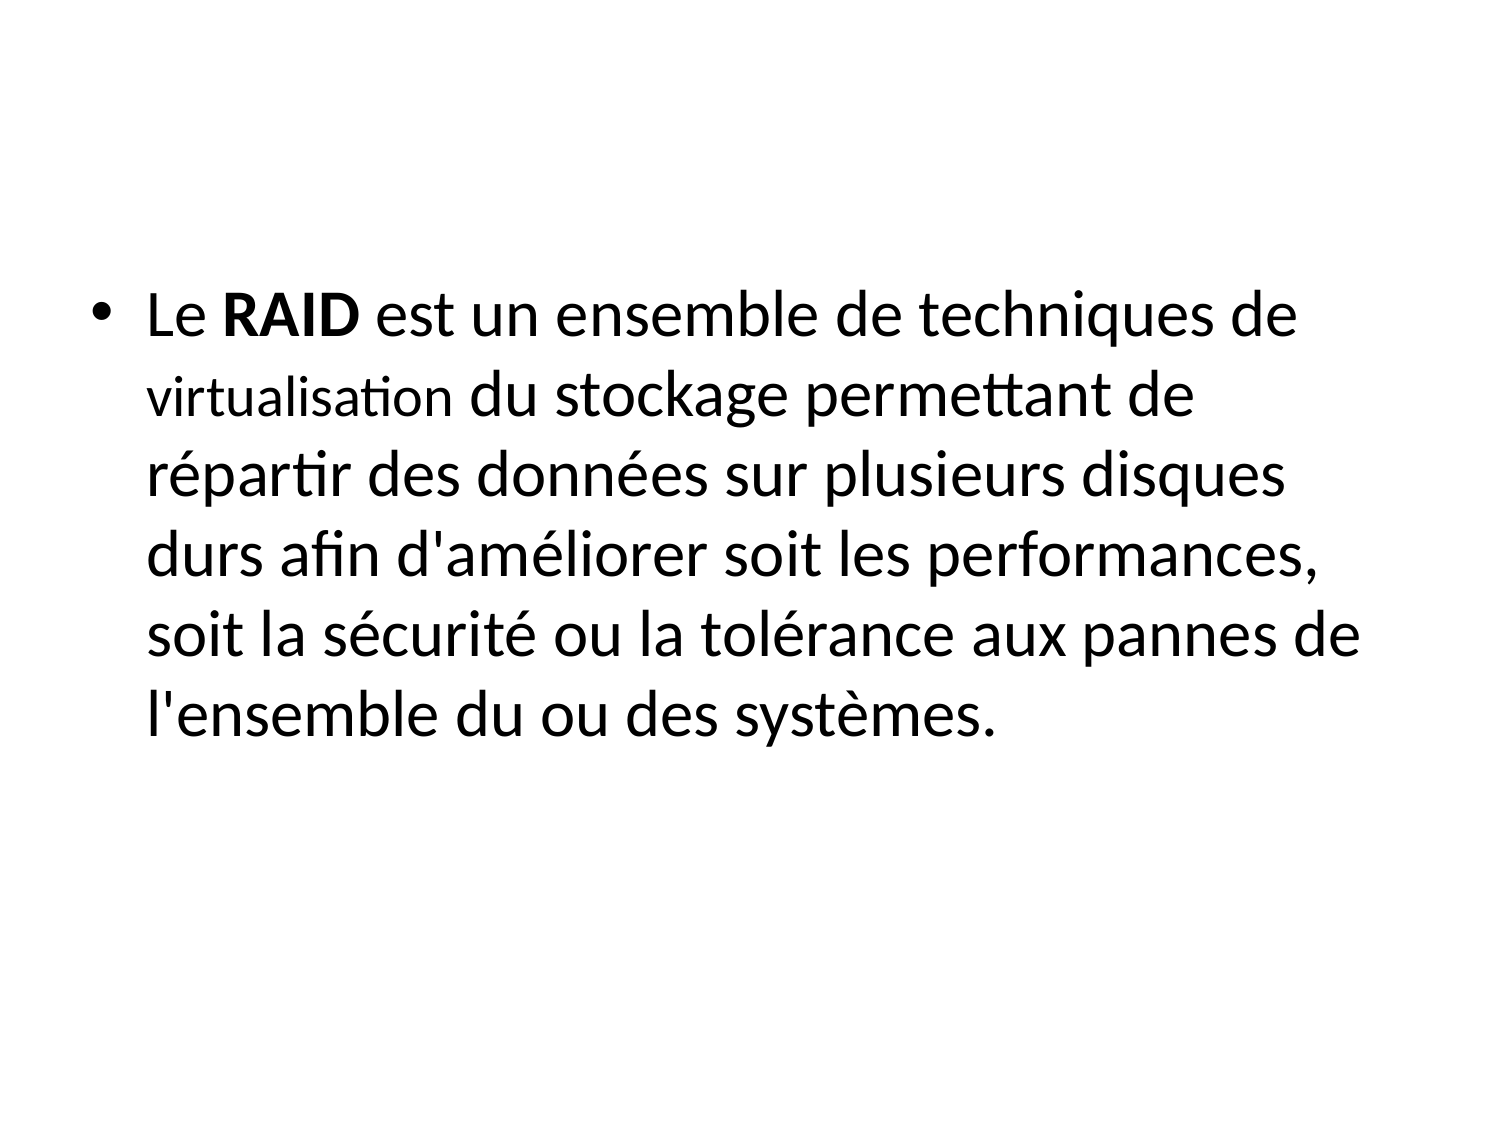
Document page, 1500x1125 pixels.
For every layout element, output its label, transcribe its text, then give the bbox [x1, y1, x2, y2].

list Le RAID est un ensemble de techniques de virtualisation du stockage permettant de répartir des données sur plusieurs disques durs afin d'améliorer soit les performances, soit la sécurité ou la tolérance aux pannes de l'ensemble du ou des systèmes. [75, 262, 1425, 1005]
